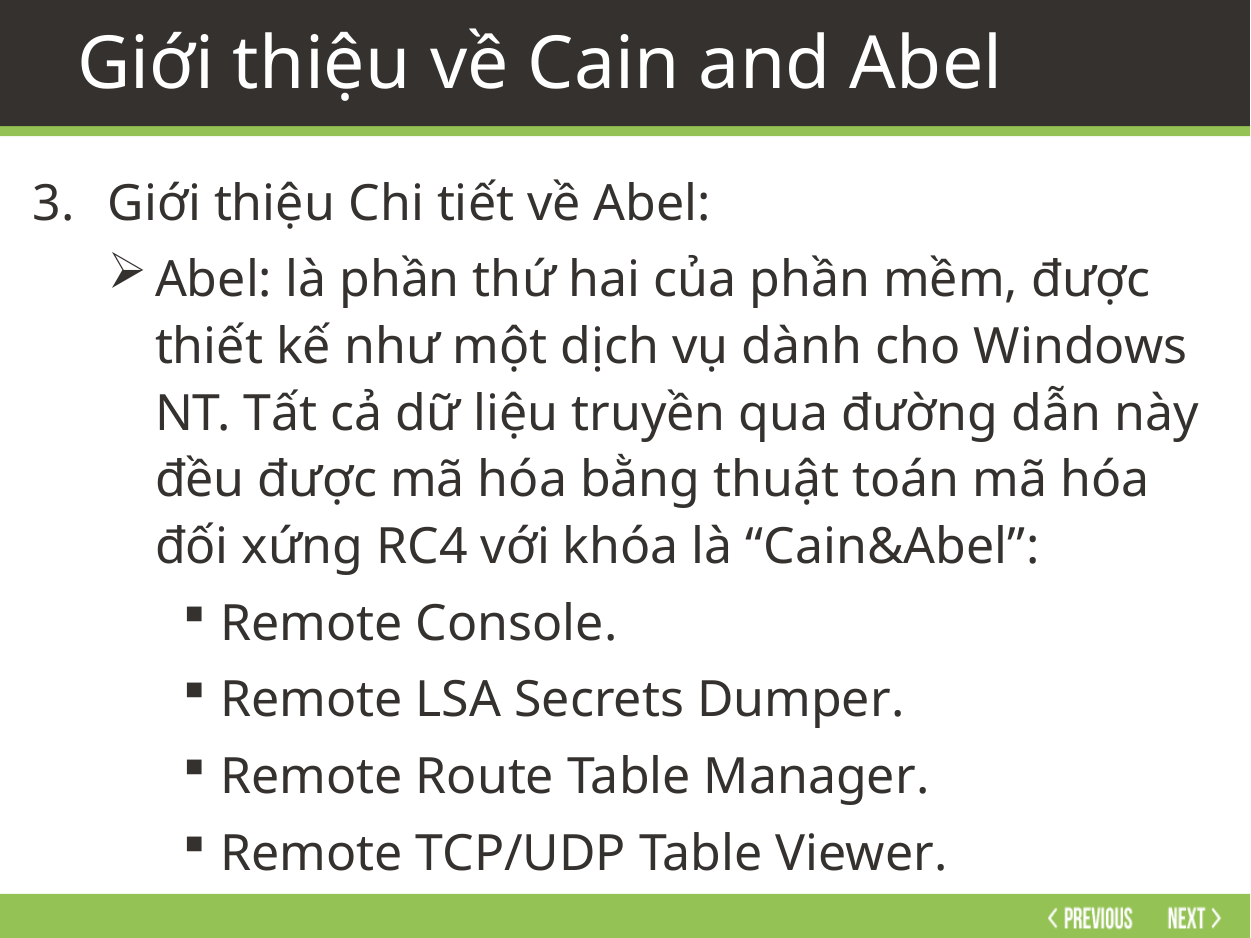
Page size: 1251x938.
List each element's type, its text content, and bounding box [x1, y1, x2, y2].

picture [1046, 903, 1138, 934]
picture [1157, 903, 1227, 934]
title Giới thiệu về Cain and Abel [62, 0, 1188, 138]
list Giới thiệu Chi tiết về Abel: Abel: là phần thứ hai của phần mềm, được thiết kế như một dịch vụ dành cho Windows NT. Tất cả dữ liệu truyền qua đường dẫn này đều được mã hóa bằng thuật toán mã hóa đối xứng RC4 với khóa là “Cain&Abel”: Remote Console. Remote LSA Secrets Dumper. Remote Route Table Manager. Remote TCP/UDP Table Viewer. [18, 156, 1218, 830]
